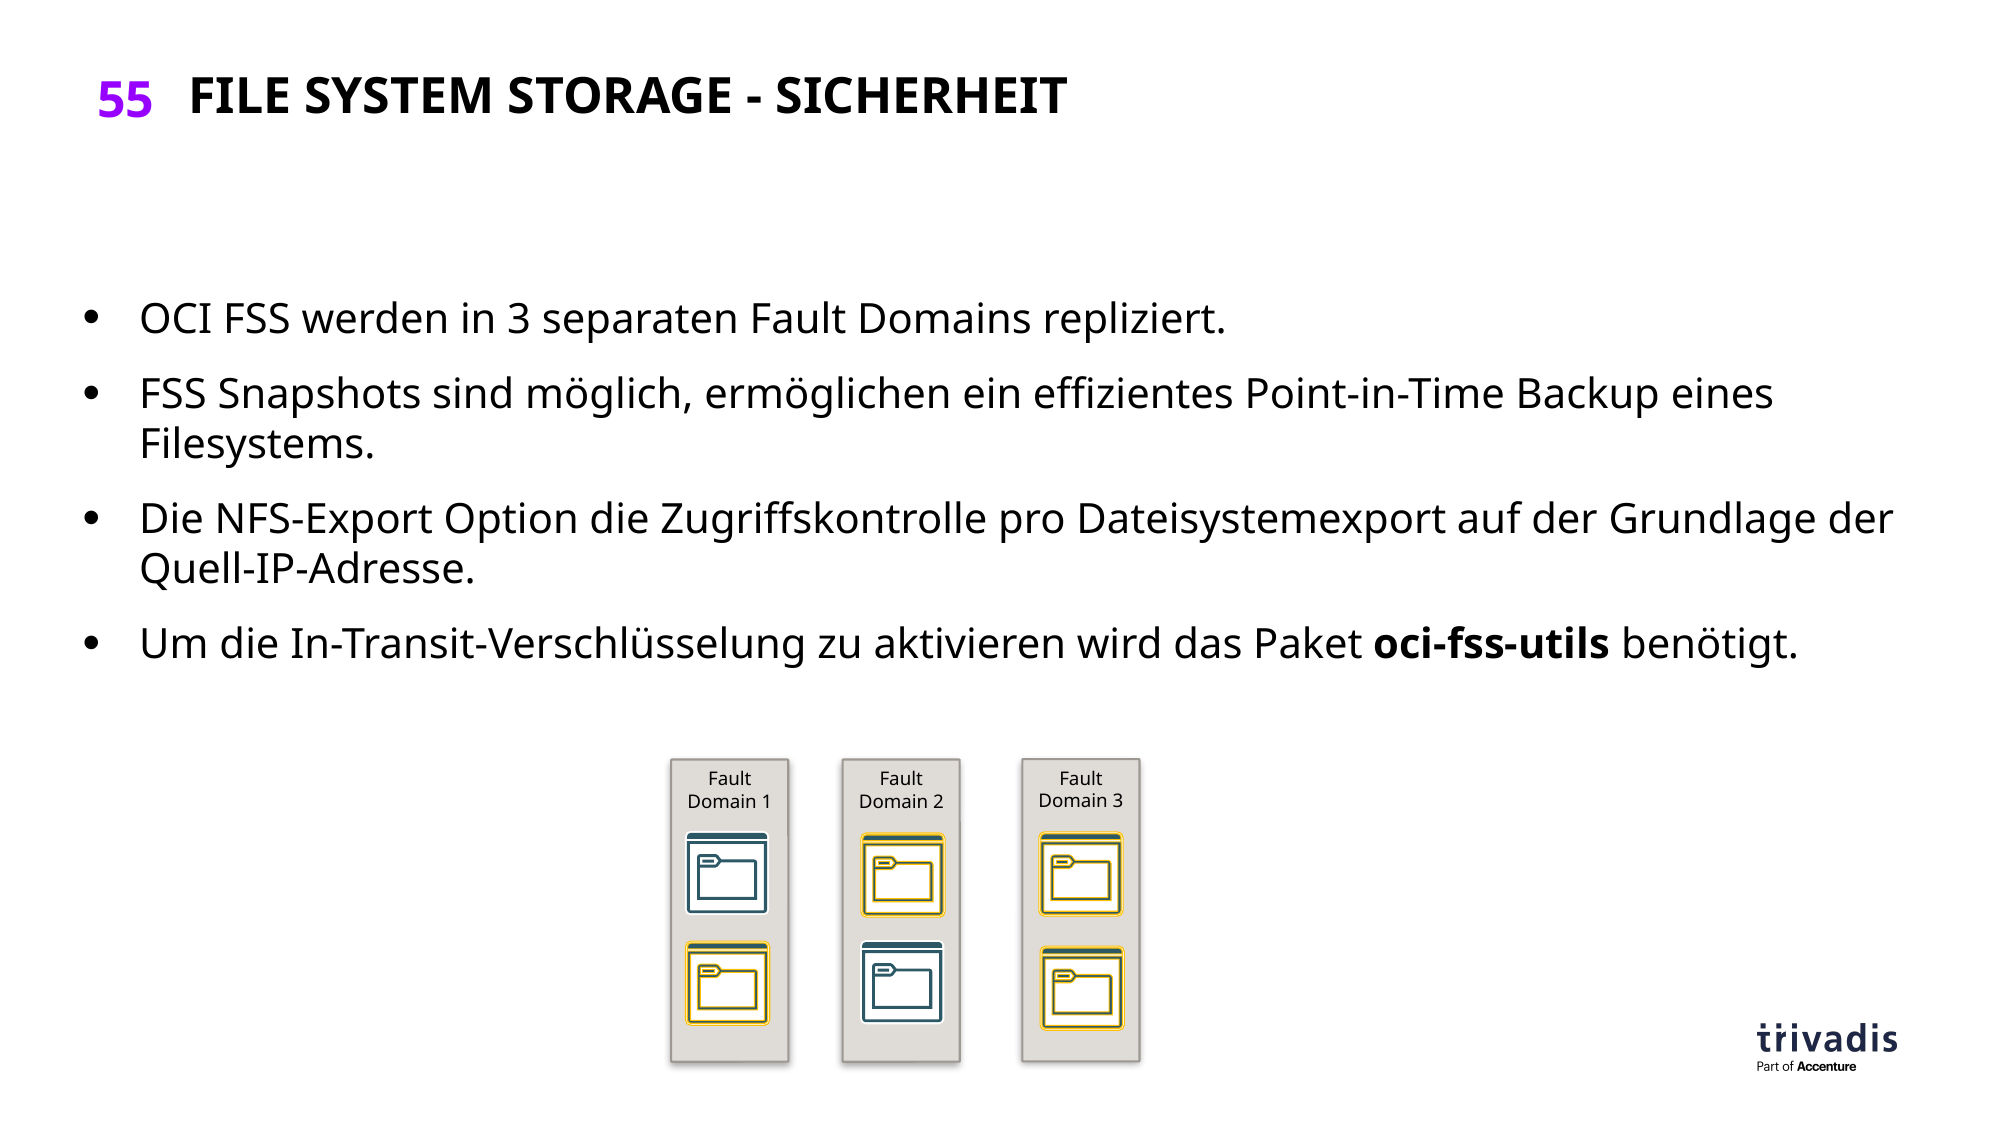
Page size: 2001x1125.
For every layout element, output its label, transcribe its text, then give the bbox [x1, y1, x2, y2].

text_box Fault Domain 2 [841, 758, 961, 1063]
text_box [860, 832, 946, 918]
text_box Fault Domain 1 [670, 758, 790, 1063]
text_box Fault Domain 3 [1021, 758, 1141, 1063]
title File system storage - sicherheit [170, 63, 1933, 136]
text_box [684, 830, 770, 916]
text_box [685, 940, 770, 1026]
list OCI FSS werden in 3 separaten Fault Domains repliziert. FSS Snapshots sind möglich, ermöglichen ein effizientes Point-in-Time Backup eines Filesystems. Die NFS-Export Option die Zugriffskontrolle pro Dateisystemexport auf der Grundlage der Quell-IP-Adresse. Um die In-Transit-Verschlüsselung zu aktivieren wird das Paket oci-fss-utils benötigt. [65, 284, 1933, 627]
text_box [859, 939, 945, 1025]
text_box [1038, 831, 1124, 917]
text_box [1039, 945, 1125, 1031]
picture [1757, 1023, 1897, 1071]
